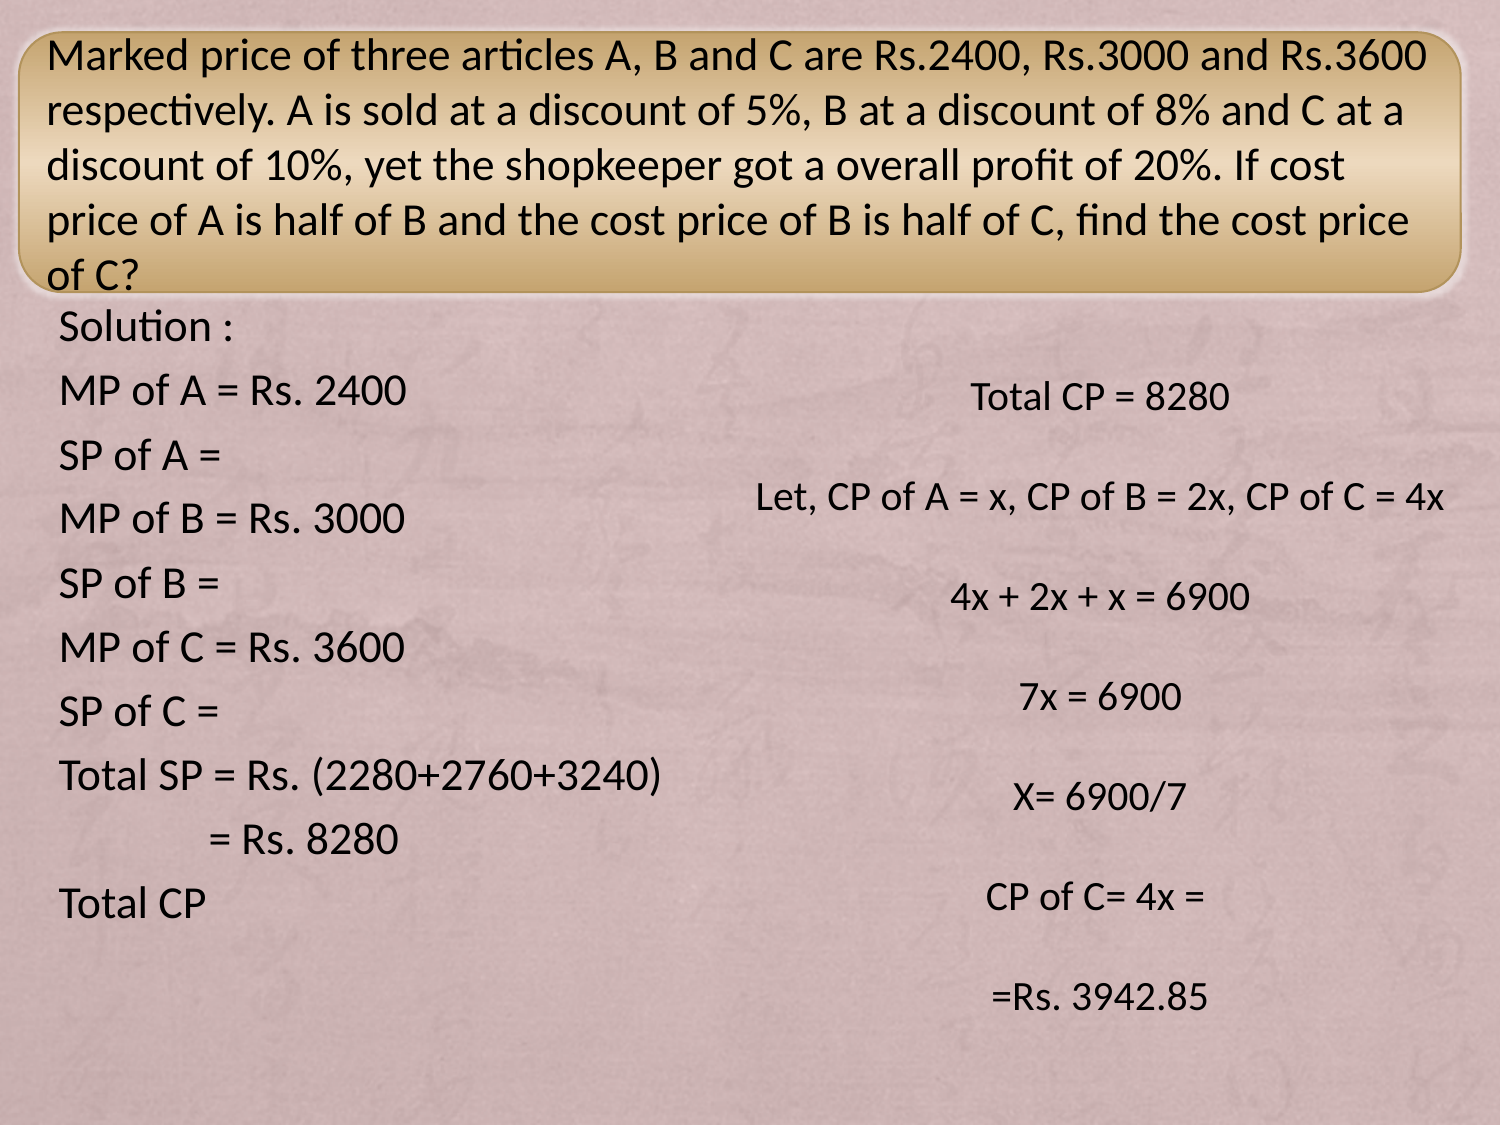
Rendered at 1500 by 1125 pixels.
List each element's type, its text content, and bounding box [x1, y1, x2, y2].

text_box Marked price of three articles A, B and C are Rs.2400, Rs.3000 and Rs.3600 respectively. A is sold at a discount of 5%, B at a discount of 8% and C at a discount of 10%, yet the shopkeeper got a overall profit of 20%. If cost price of A is half of B and the cost price of B is half of C, find the cost price of C? [17, 31, 1462, 294]
